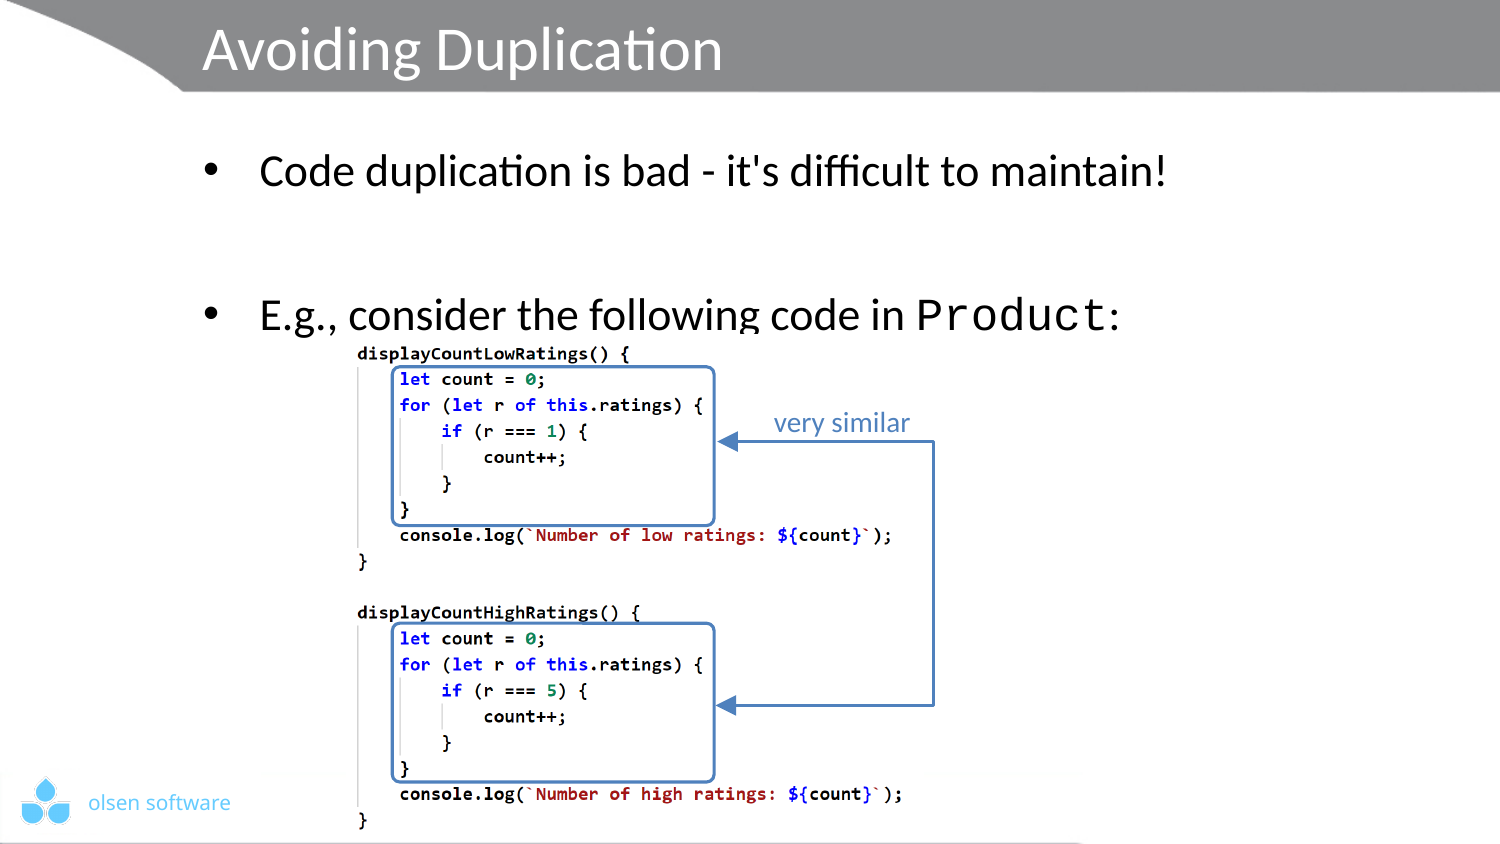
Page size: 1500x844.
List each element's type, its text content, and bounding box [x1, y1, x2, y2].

picture [0, 0, 1500, 844]
text_box [928, 441, 934, 706]
list Code duplication is bad - it's difficult to maintain! E.g., consider the following code in Product: [188, 133, 1425, 716]
title Avoiding Duplication [187, 0, 1426, 93]
